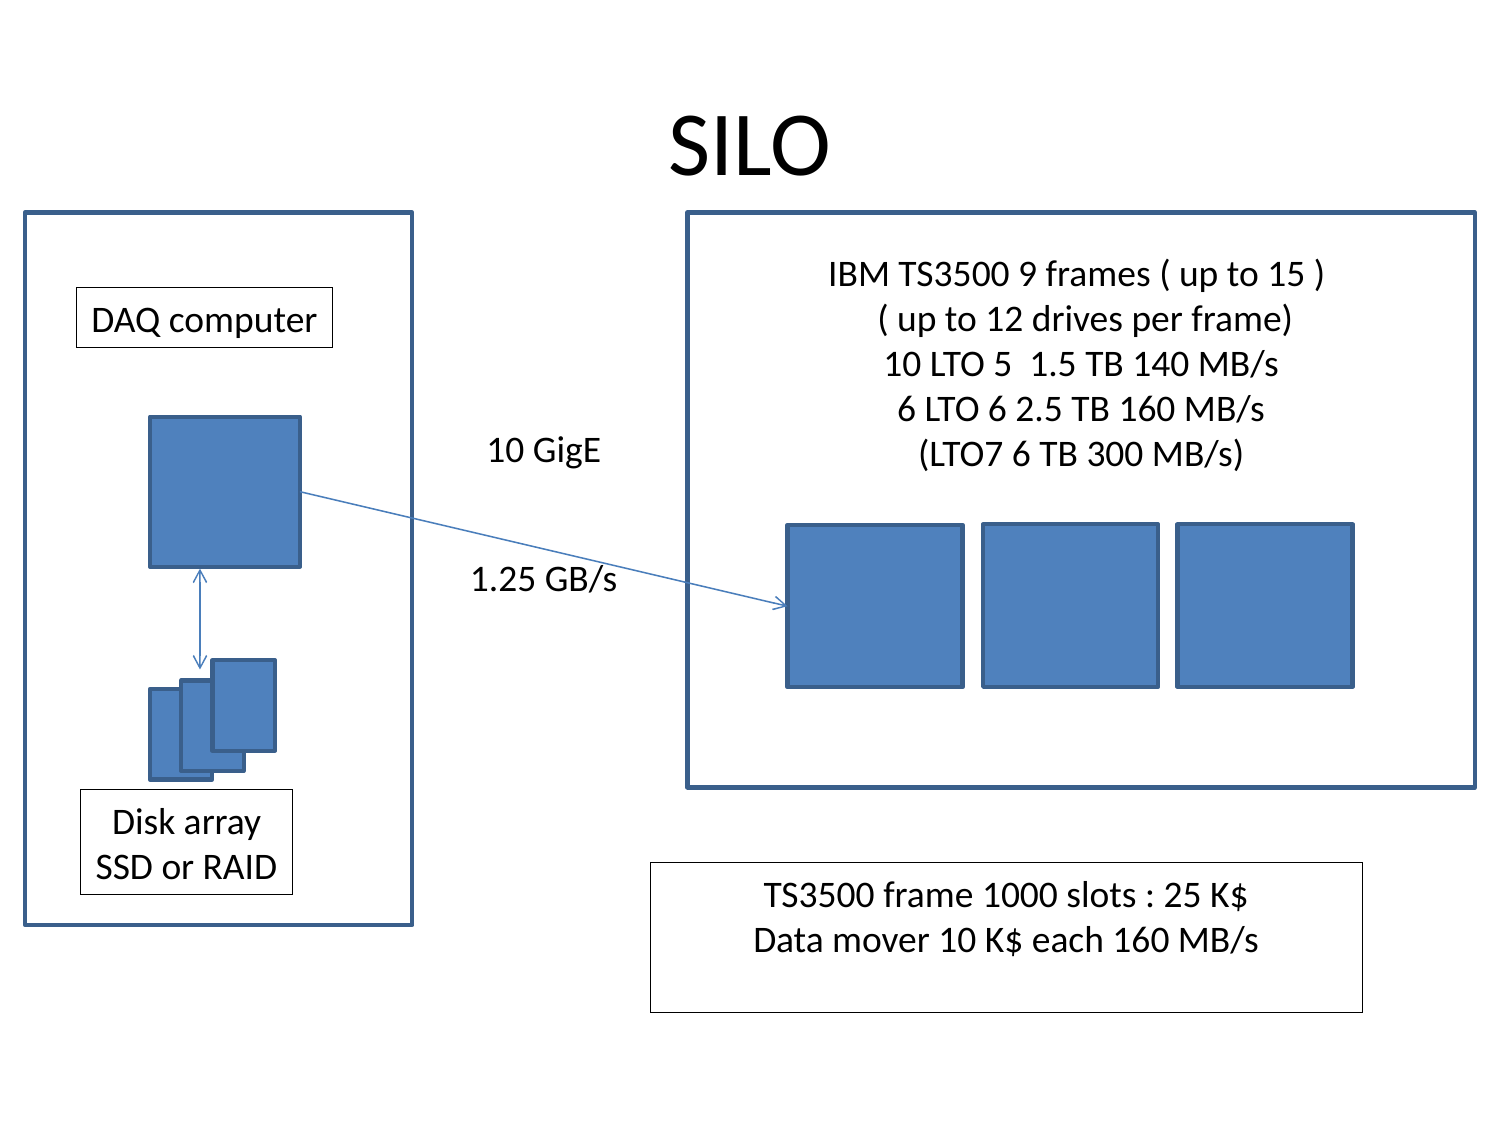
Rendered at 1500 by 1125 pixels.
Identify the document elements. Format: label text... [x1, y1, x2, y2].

text_box TS3500 frame 1000 slots : 25 K$ Data mover 10 K$ each 160 MB/s [650, 862, 1363, 1013]
text_box 10 GigE [471, 417, 616, 478]
text_box [685, 210, 1477, 790]
title SILO [75, 45, 1425, 233]
text_box IBM TS3500 9 frames ( up to 15 ) ( up to 12 drives per frame) 10 LTO 5 1.5 TB 140 MB/s 6 LTO 6 2.5 TB 160 MB/s (LTO7 6 TB 300 MB/s) [699, 242, 1463, 482]
text_box Disk array SSD or RAID [80, 789, 293, 895]
text_box [179, 678, 246, 773]
text_box [23, 210, 414, 927]
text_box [299, 491, 788, 607]
text_box [981, 522, 1160, 689]
text_box [148, 687, 214, 782]
text_box [1175, 522, 1355, 689]
text_box [210, 658, 277, 753]
